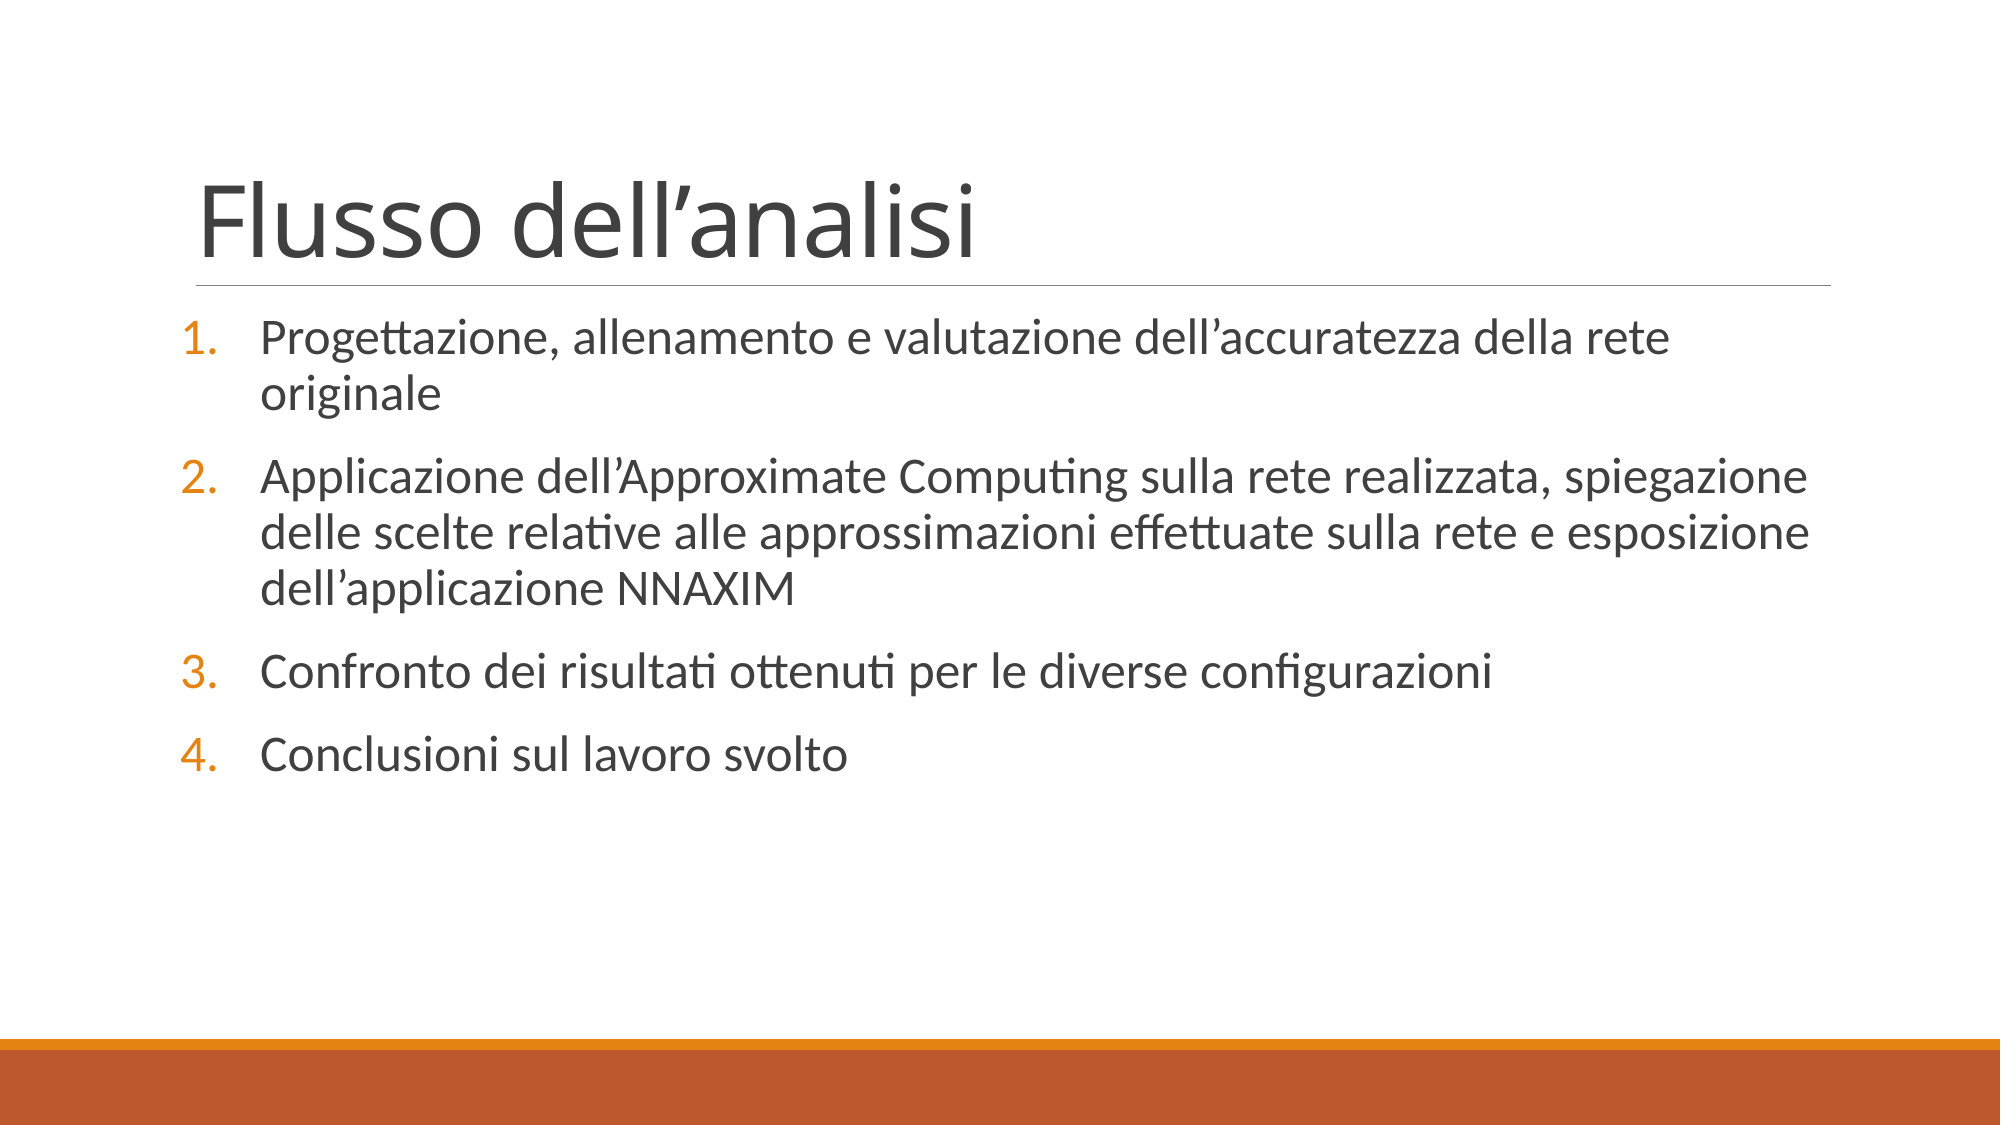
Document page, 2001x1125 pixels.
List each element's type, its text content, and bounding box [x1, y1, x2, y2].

list Progettazione, allenamento e valutazione dell’accuratezza della rete originale Applicazione dell’Approximate Computing sulla rete realizzata, spiegazione delle scelte relative alle approssimazioni effettuate sulla rete e esposizione dell’applicazione NNAXIM Confronto dei risultati ottenuti per le diverse configurazioni Conclusioni sul lavoro svolto [180, 302, 1830, 963]
title Flusso dell’analisi [180, 47, 1830, 285]
